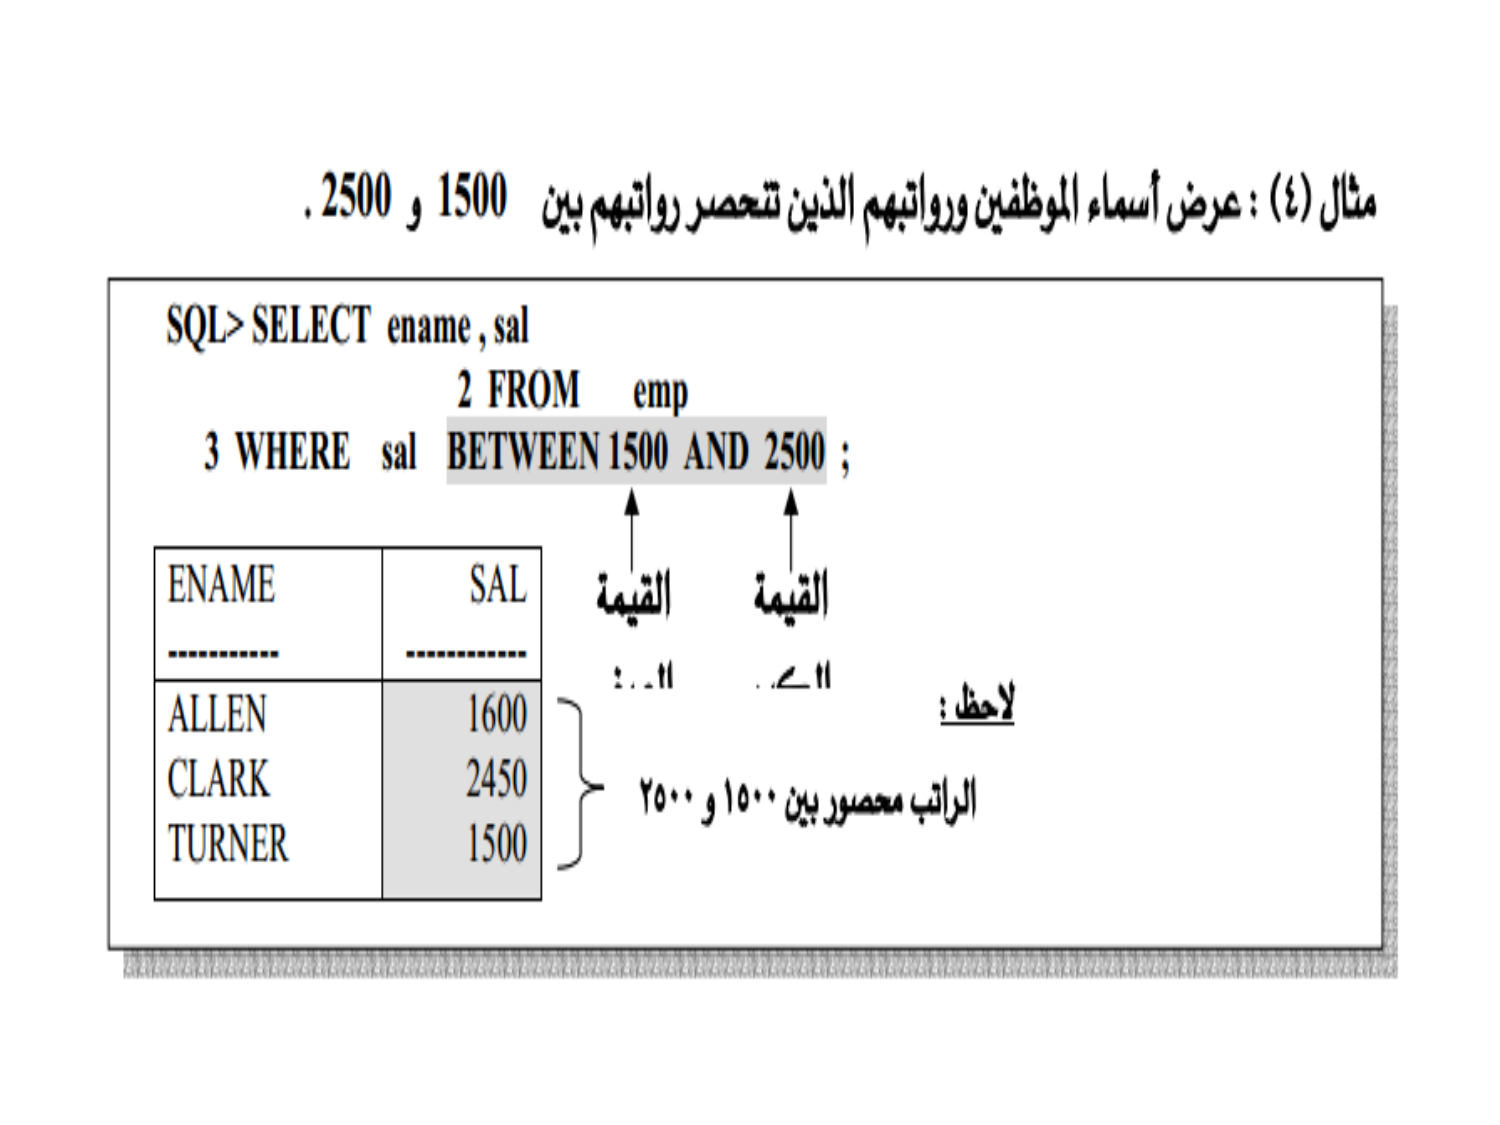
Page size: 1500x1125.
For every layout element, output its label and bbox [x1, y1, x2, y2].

picture [81, 152, 1430, 1032]
